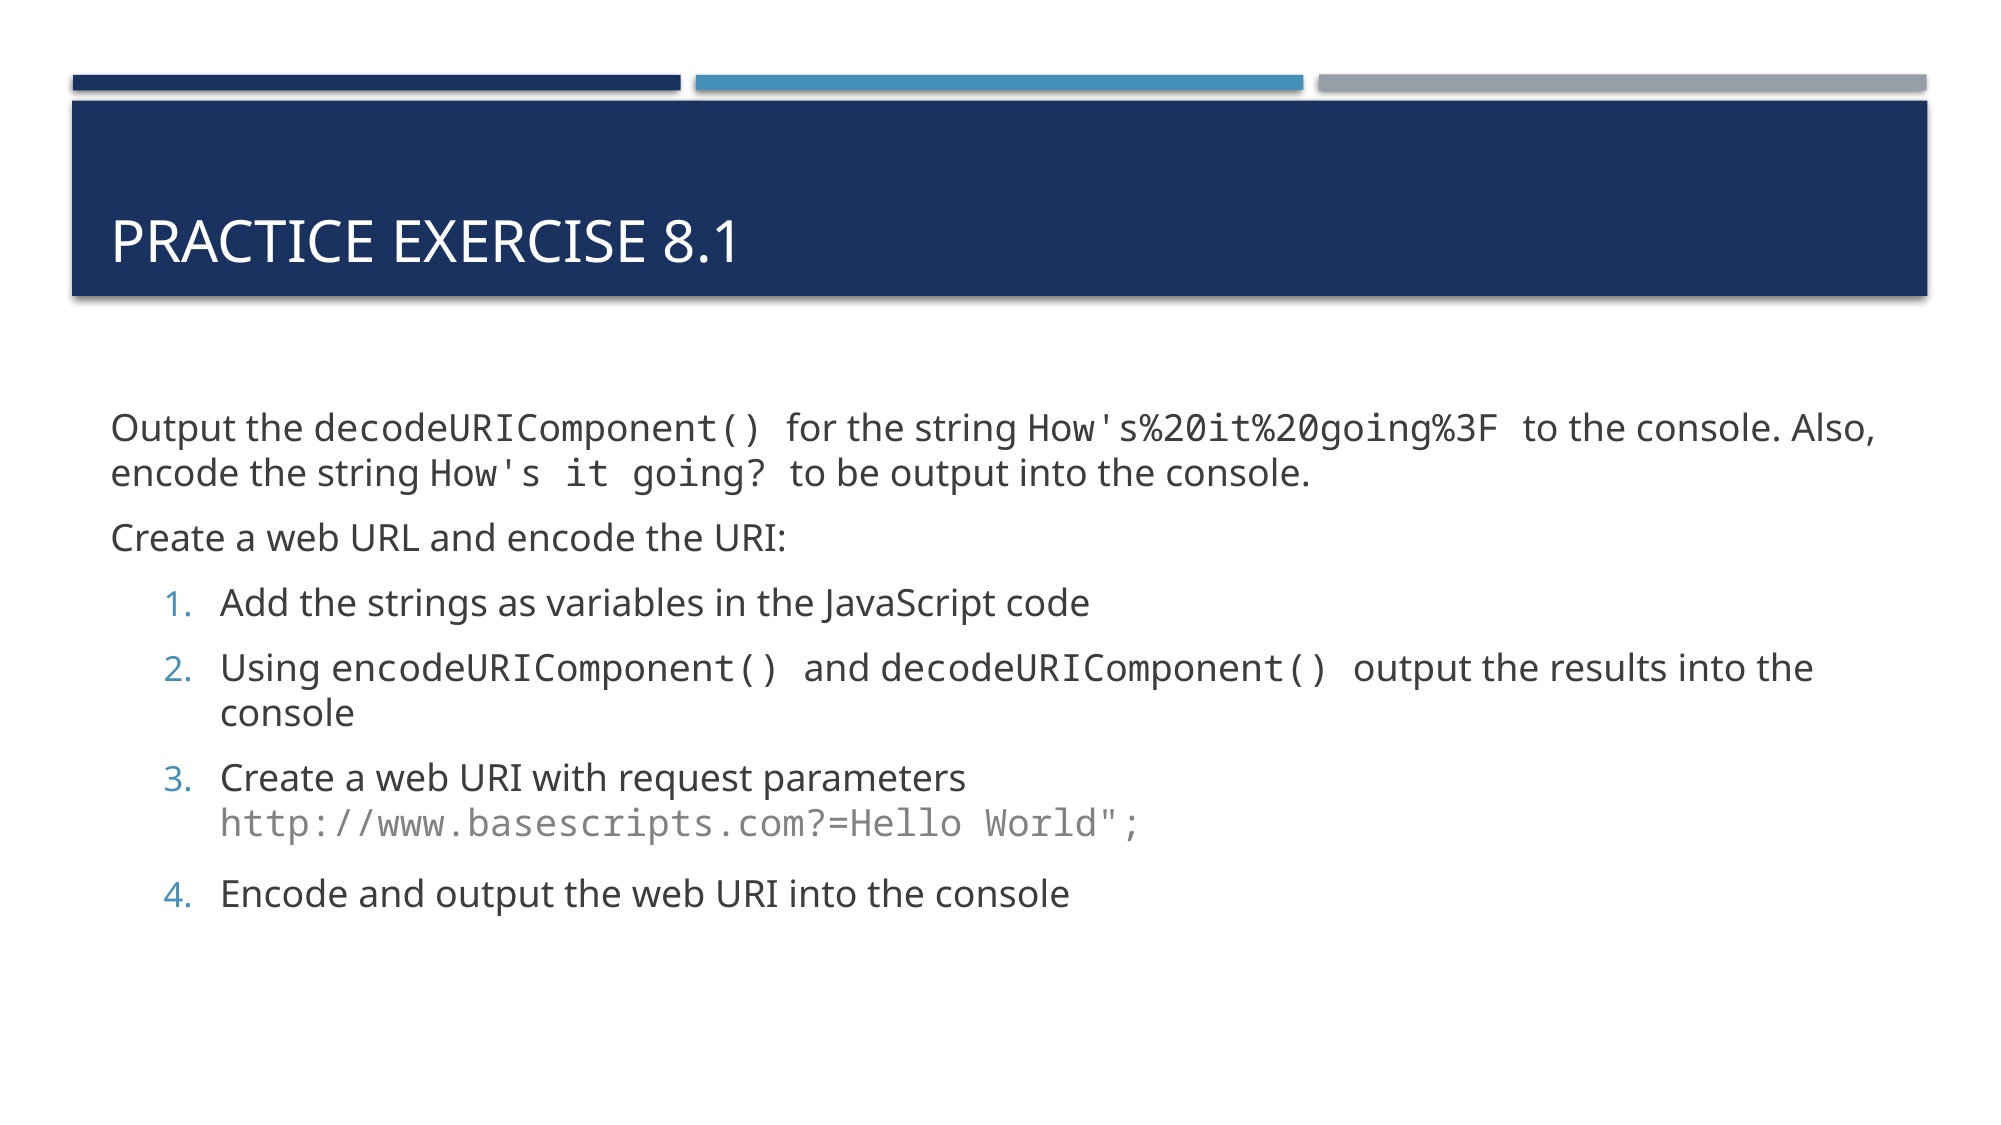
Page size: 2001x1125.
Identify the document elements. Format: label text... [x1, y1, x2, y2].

title Practice exercise 8.1 [95, 115, 1905, 282]
list Output the decodeURIComponent() for the string How's%20it%20going%3F to the console. Also, encode the string How's it going? to be output into the console. Create a web URL and encode the URI: Add the strings as variables in the JavaScript code Using encodeURIComponent() and decodeURIComponent() output the results into the console Create a web URI with request parameters http://www.basescripts.com?=Hello World"; Encode and output the web URI into the console [95, 357, 1905, 962]
